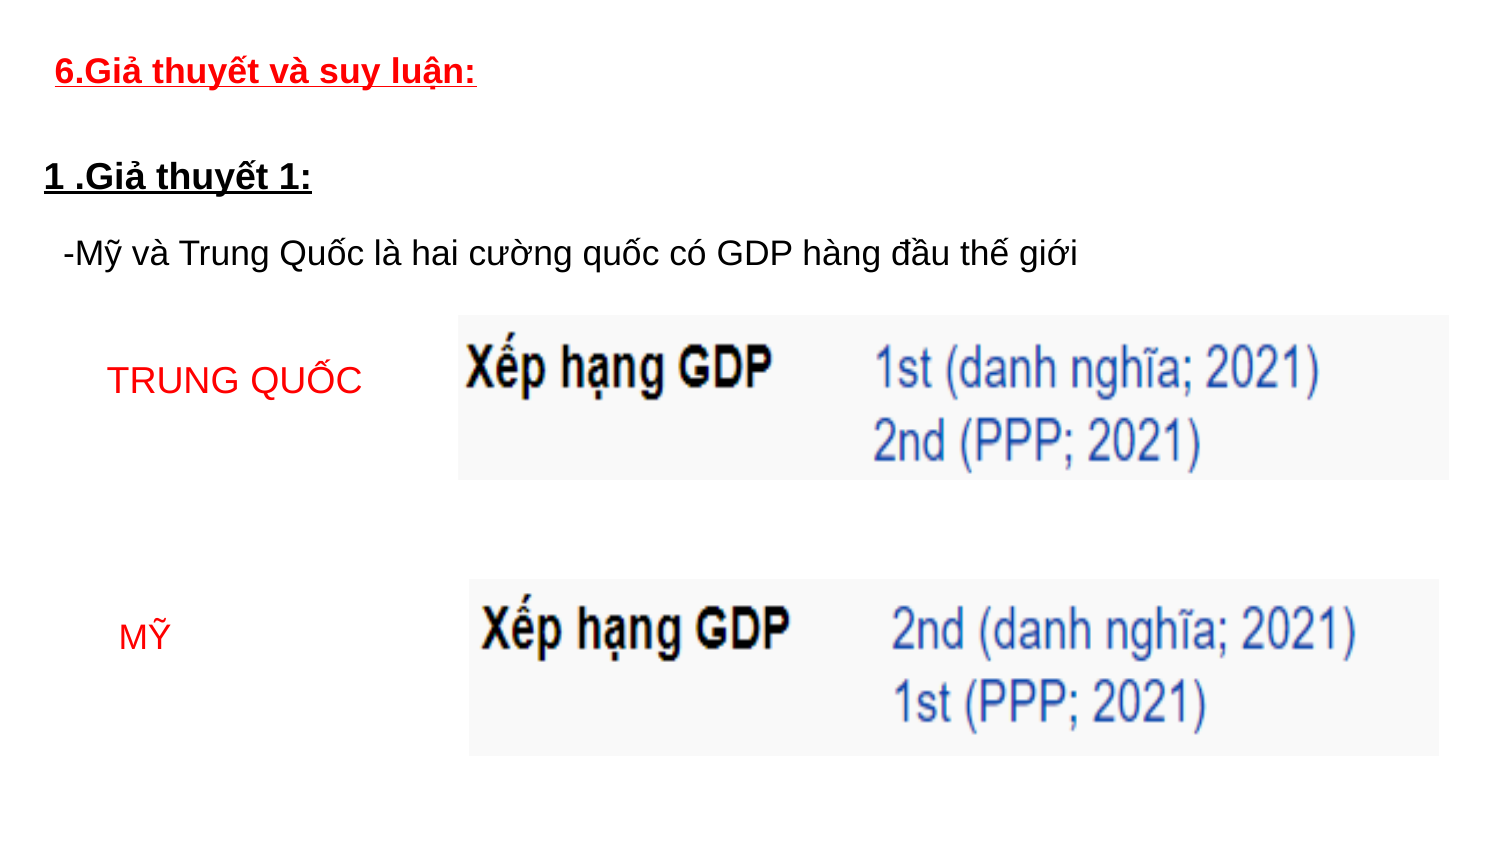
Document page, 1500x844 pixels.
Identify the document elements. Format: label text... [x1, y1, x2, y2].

title 6.Giả thuyết và suy luận: [39, 19, 1449, 106]
list 1 .Giả thuyết 1: -Mỹ và Trung Quốc là hai cường quốc có GDP hàng đầu thế giới TRUNG QUỐC [28, 123, 1449, 769]
picture [458, 314, 1450, 480]
picture [458, 579, 1450, 756]
text_box MỸ [103, 599, 453, 672]
